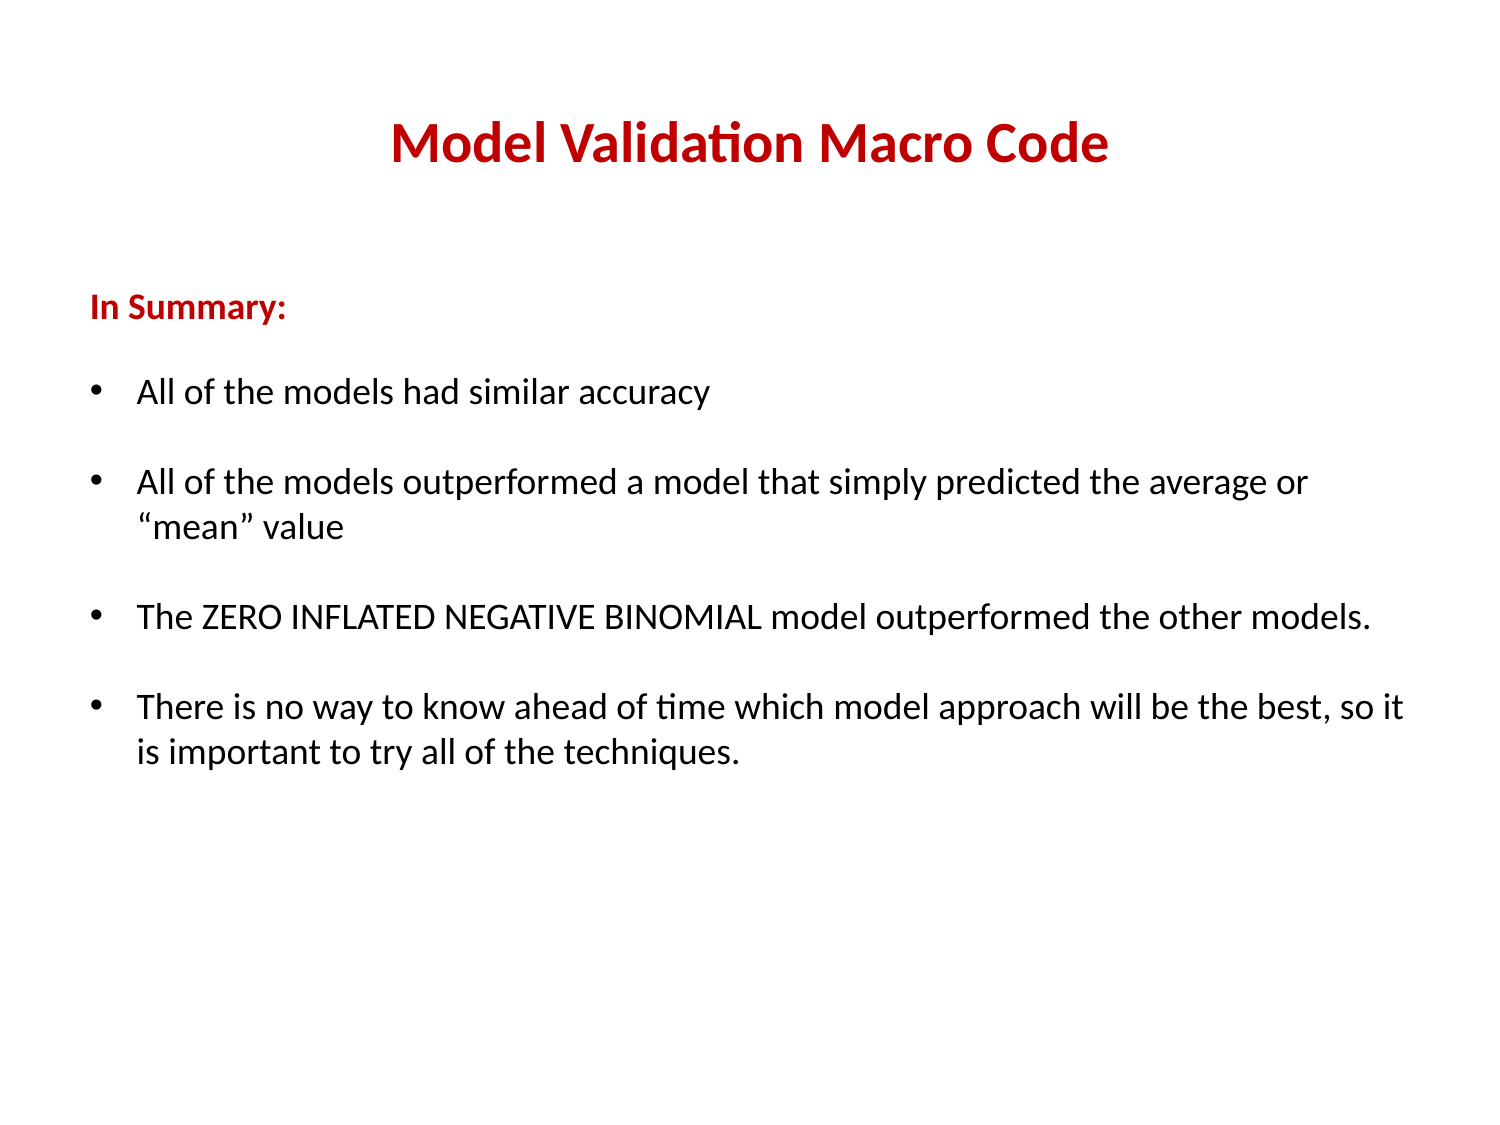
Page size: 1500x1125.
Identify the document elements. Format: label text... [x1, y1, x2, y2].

title Model Validation Macro Code [75, 45, 1425, 233]
text_box In Summary: All of the models had similar accuracy All of the models outperformed a model that simply predicted the average or “mean” value The ZERO INFLATED NEGATIVE BINOMIAL model outperformed the other models. There is no way to know ahead of time which model approach will be the best, so it is important to try all of the techniques. [74, 274, 1425, 780]
